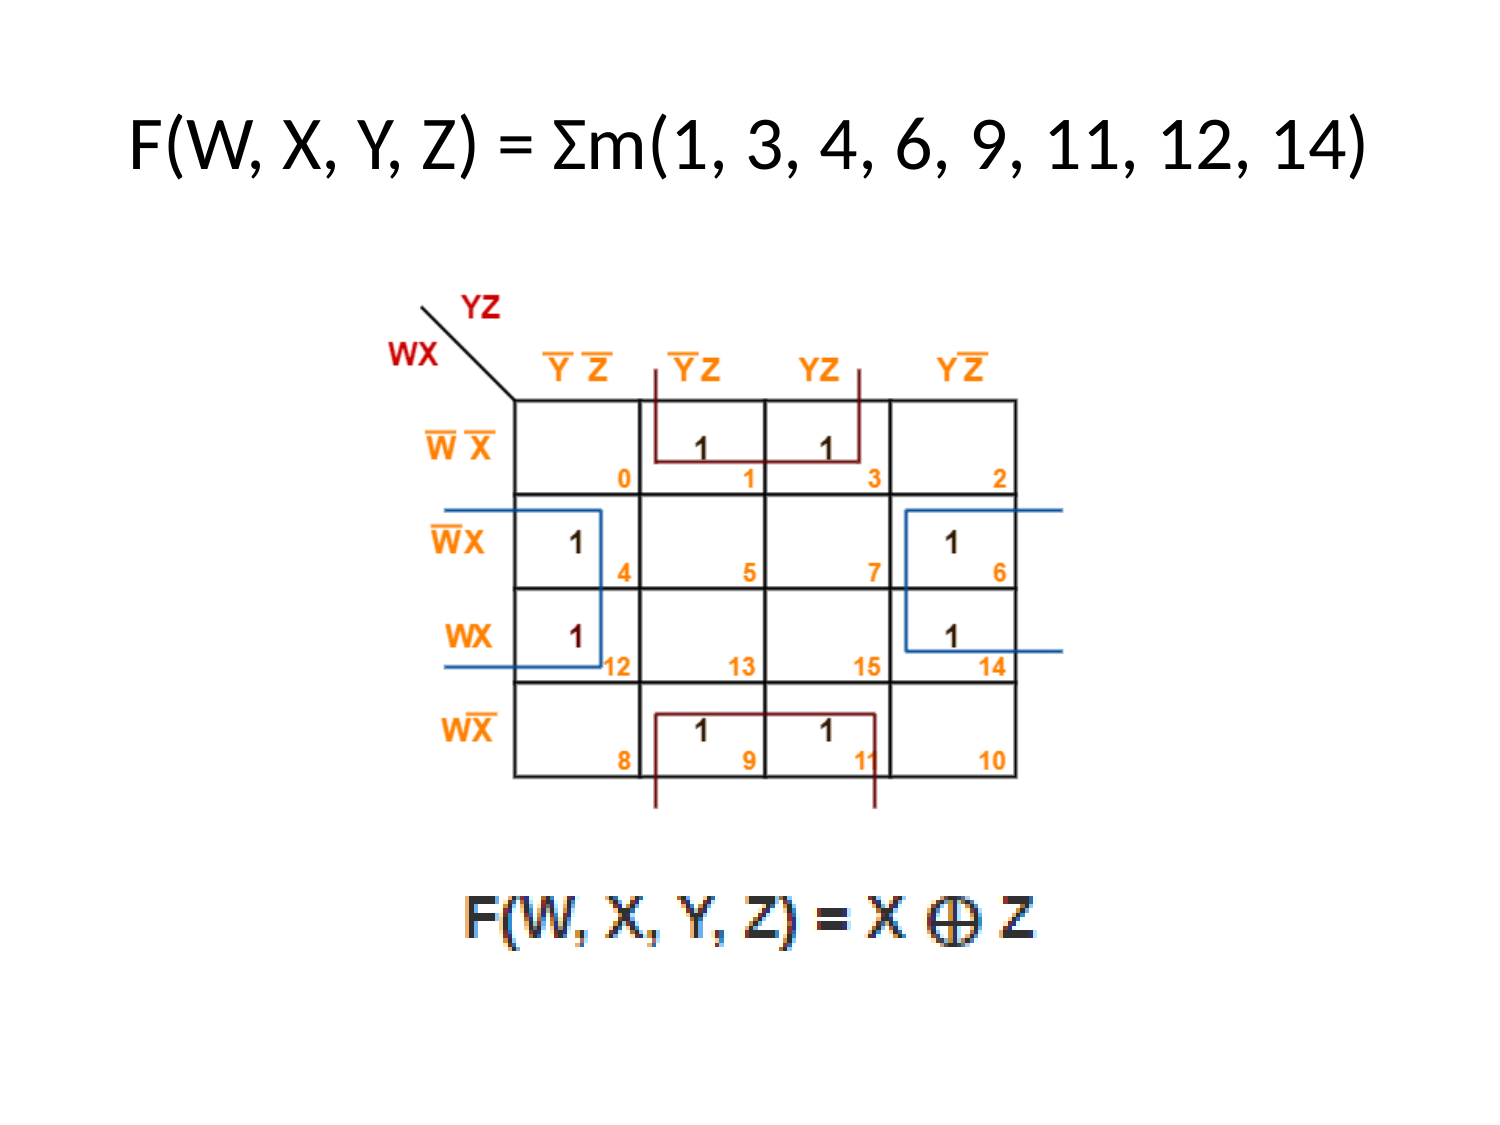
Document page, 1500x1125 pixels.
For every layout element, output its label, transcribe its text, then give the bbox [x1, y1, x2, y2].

title F(W, X, Y, Z) = Σm(1, 3, 4, 6, 9, 11, 12, 14) [75, 45, 1425, 233]
picture [418, 845, 1093, 991]
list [383, 278, 1074, 817]
